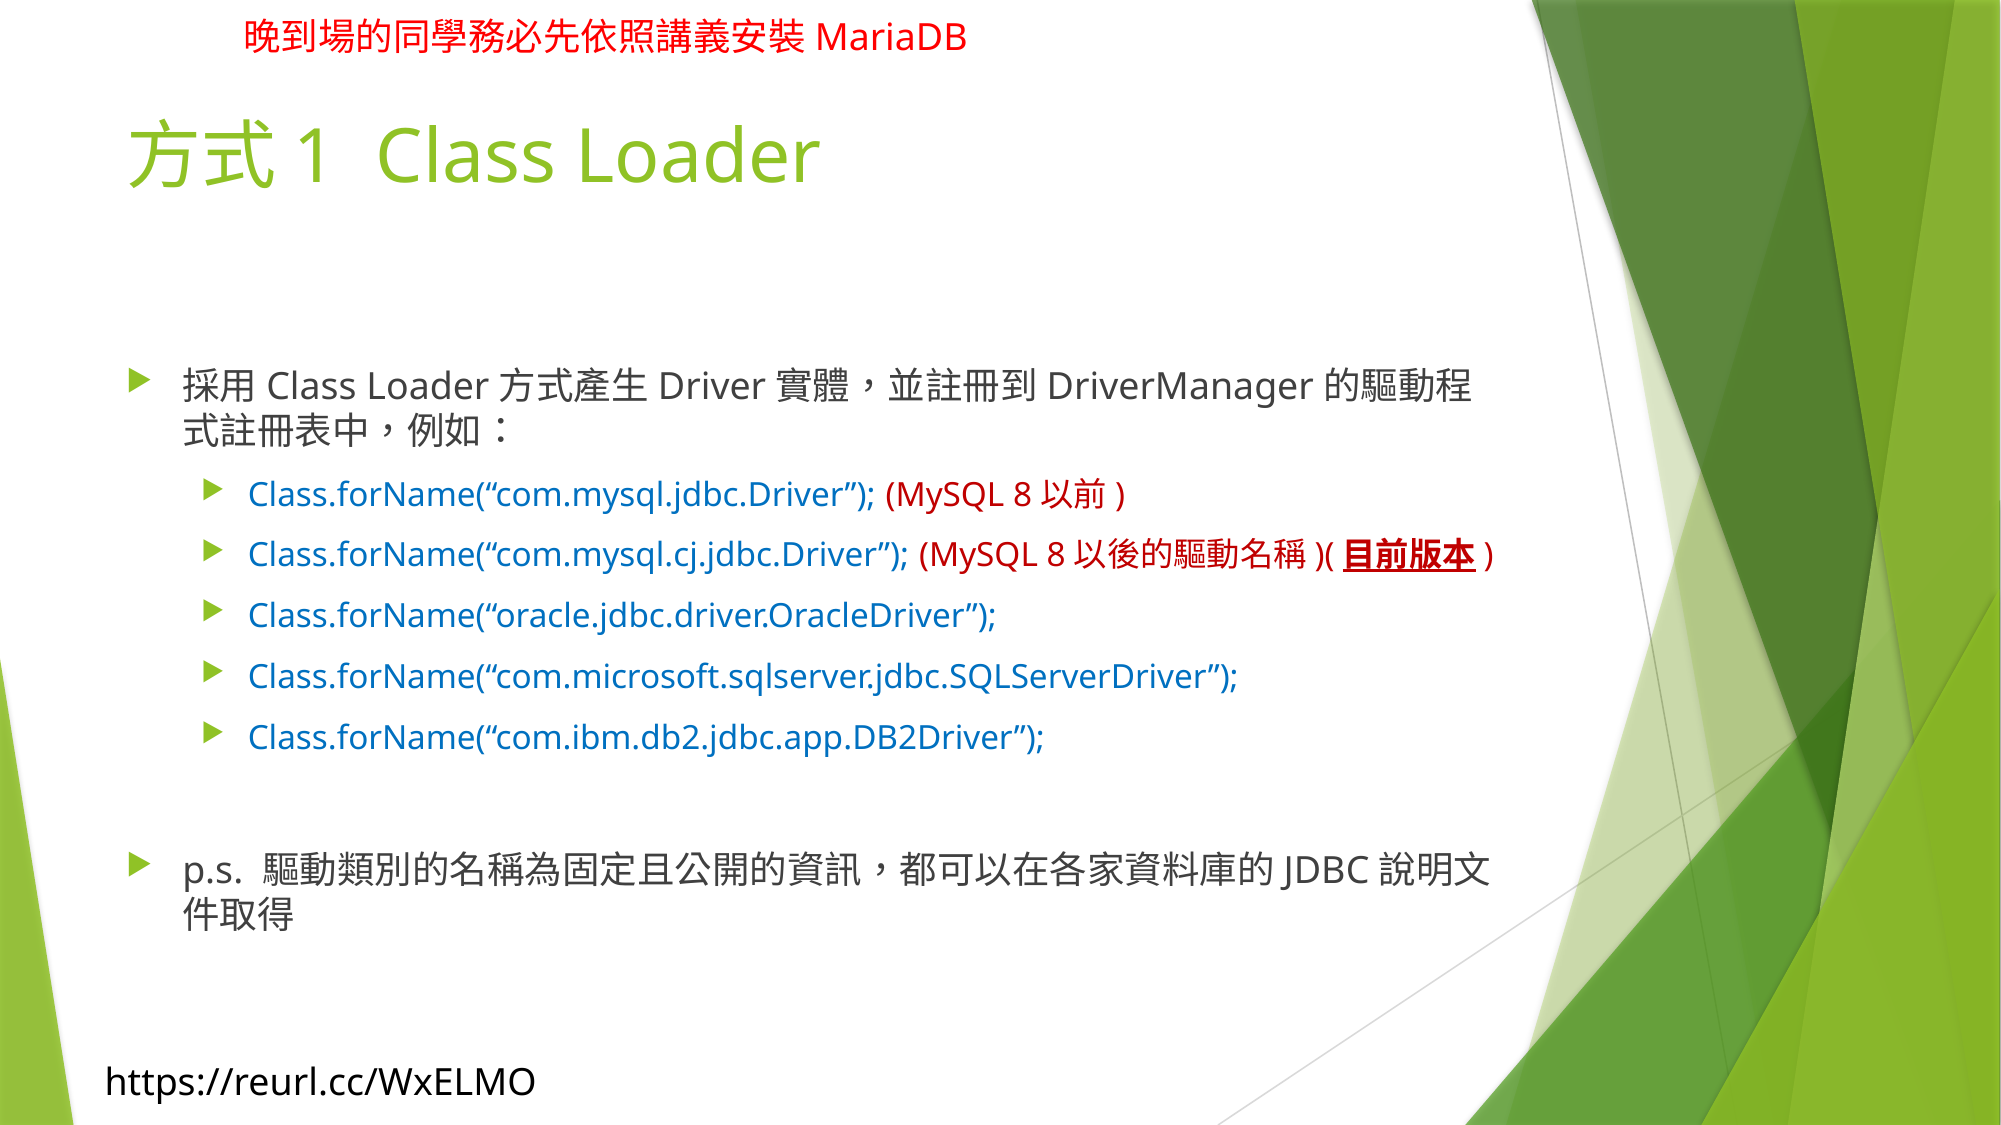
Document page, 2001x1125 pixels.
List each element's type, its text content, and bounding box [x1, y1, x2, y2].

title 方式1 Class Loader [111, 99, 1522, 317]
list 採用Class Loader方式產生Driver實體，並註冊到DriverManager的驅動程式註冊表中，例如： Class.forName(“com.mysql.jdbc.Driver”); (MySQL 8以前) Class.forName(“com.mysql.cj.jdbc.Driver”); (MySQL 8以後的驅動名稱)(目前版本) Class.forName(“oracle.jdbc.driver.OracleDriver”); Class.forName(“com.microsoft.sqlserver.jdbc.SQLServerDriver”); Class.forName(“com.ibm.db2.jdbc.app.DB2Driver”); p.s. 驅動類別的名稱為固定且公開的資訊，都可以在各家資料庫的JDBC說明文件取得 [111, 354, 1522, 992]
